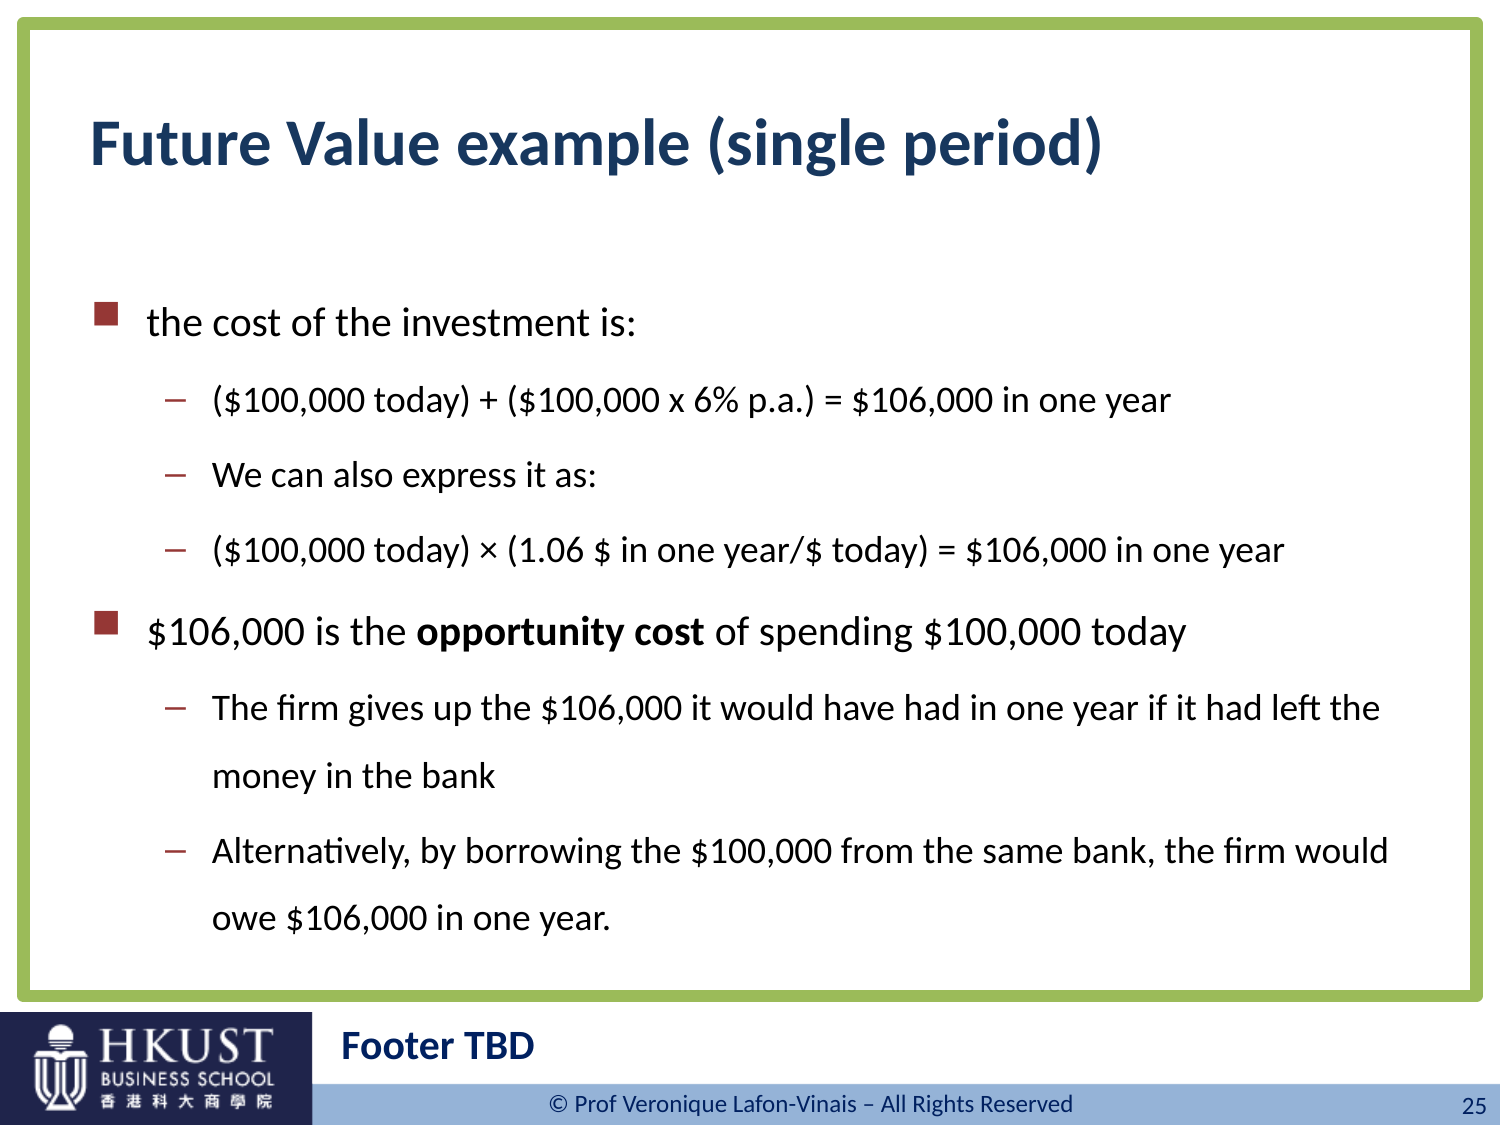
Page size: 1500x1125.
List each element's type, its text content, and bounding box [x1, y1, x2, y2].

picture [0, 1012, 1500, 1125]
slide_number 25 [1351, 1080, 1500, 1125]
list the cost of the investment is: ($100,000 today) + ($100,000 x 6% p.a.) = $106,000 in one year We can also express it as: ($100,000 today) × (1.06 $ in one year/$ today) = $106,000 in one year $106,000 is the opportunity cost of spending $100,000 today The firm gives up the $106,000 it would have had in one year if it had left the money in the bank Alternatively, by borrowing the $100,000 from the same bank, the firm would owe $106,000 in one year. [74, 262, 1426, 976]
title Future Value example (single period) [74, 44, 1426, 233]
footer Footer TBD [326, 1007, 1500, 1078]
